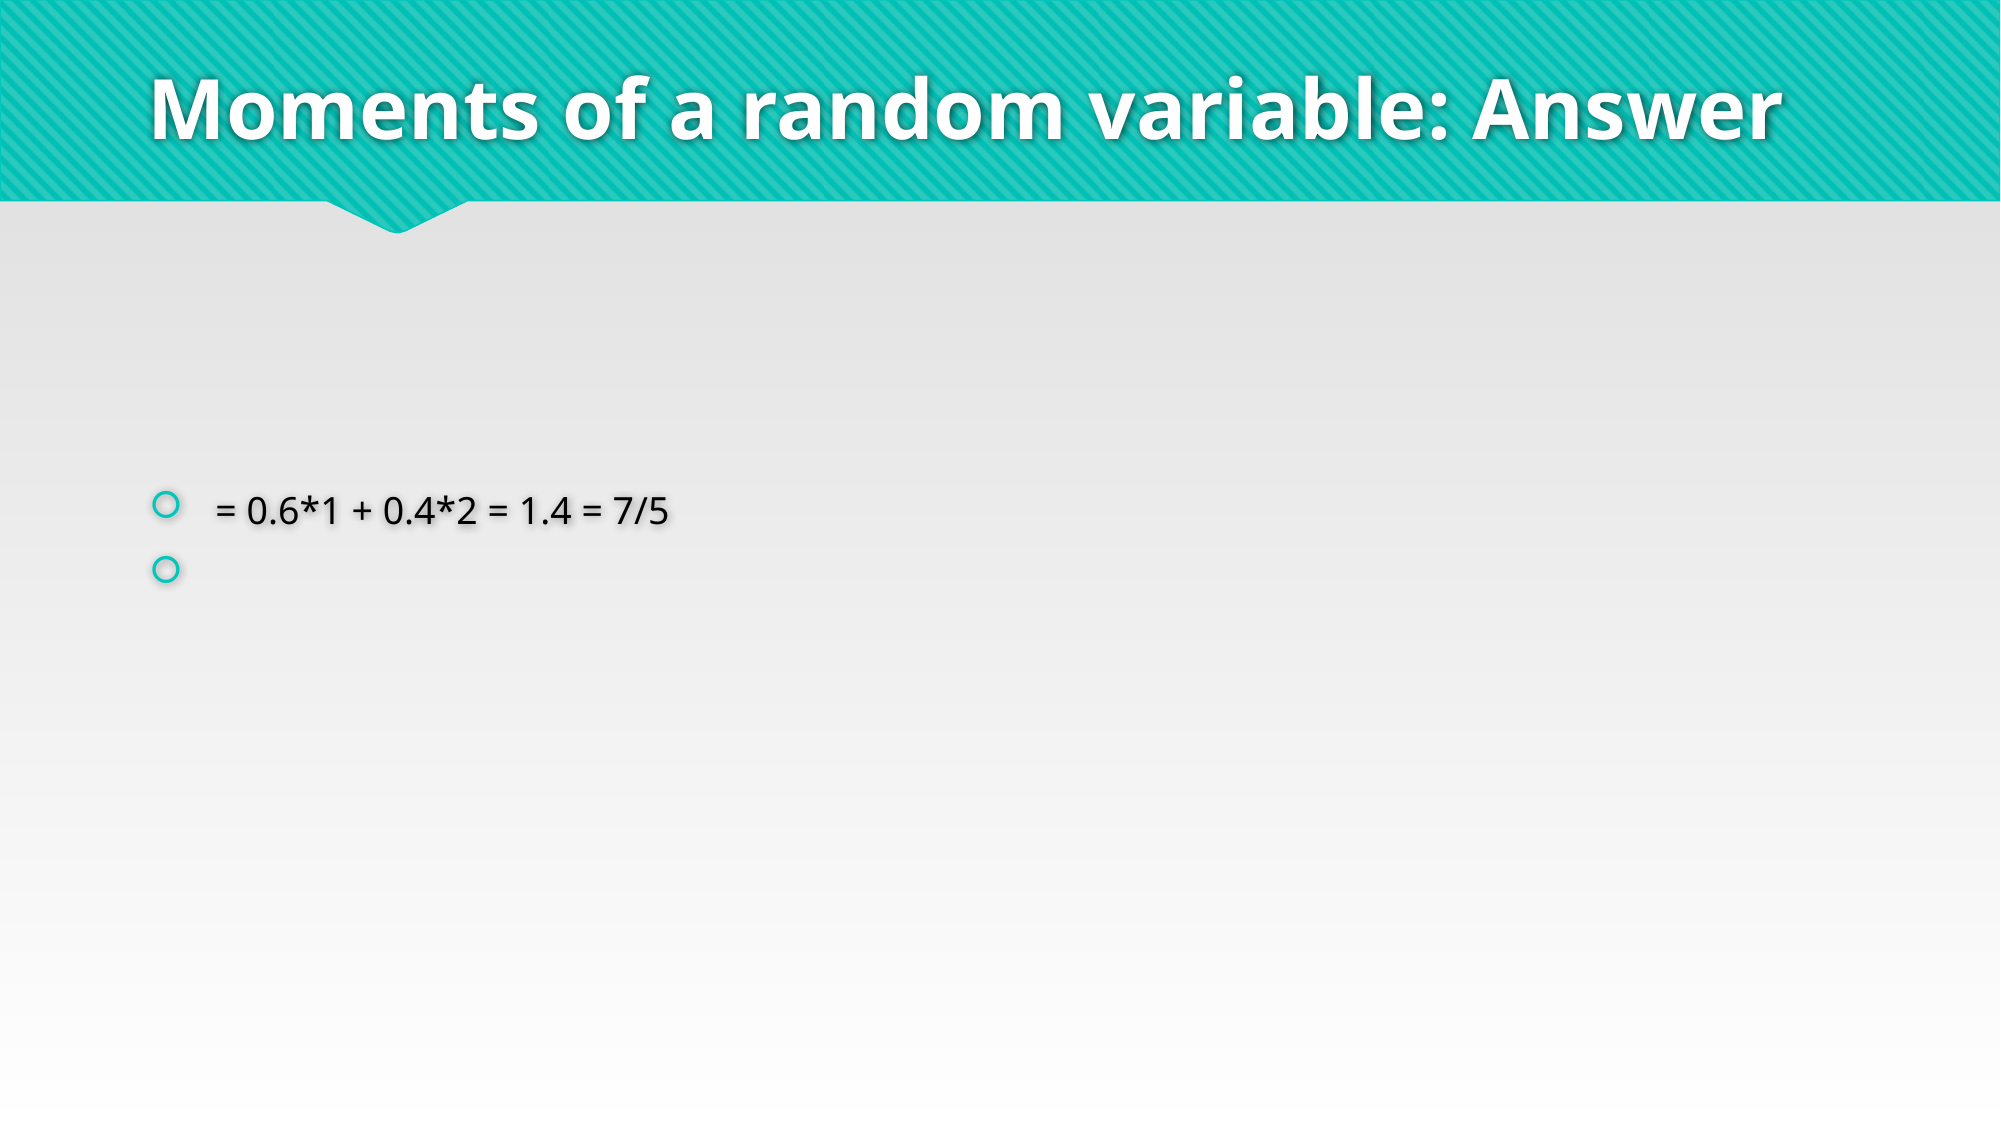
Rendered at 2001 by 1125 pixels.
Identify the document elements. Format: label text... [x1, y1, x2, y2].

title Moments of a random variable: Answer [132, 73, 1868, 164]
